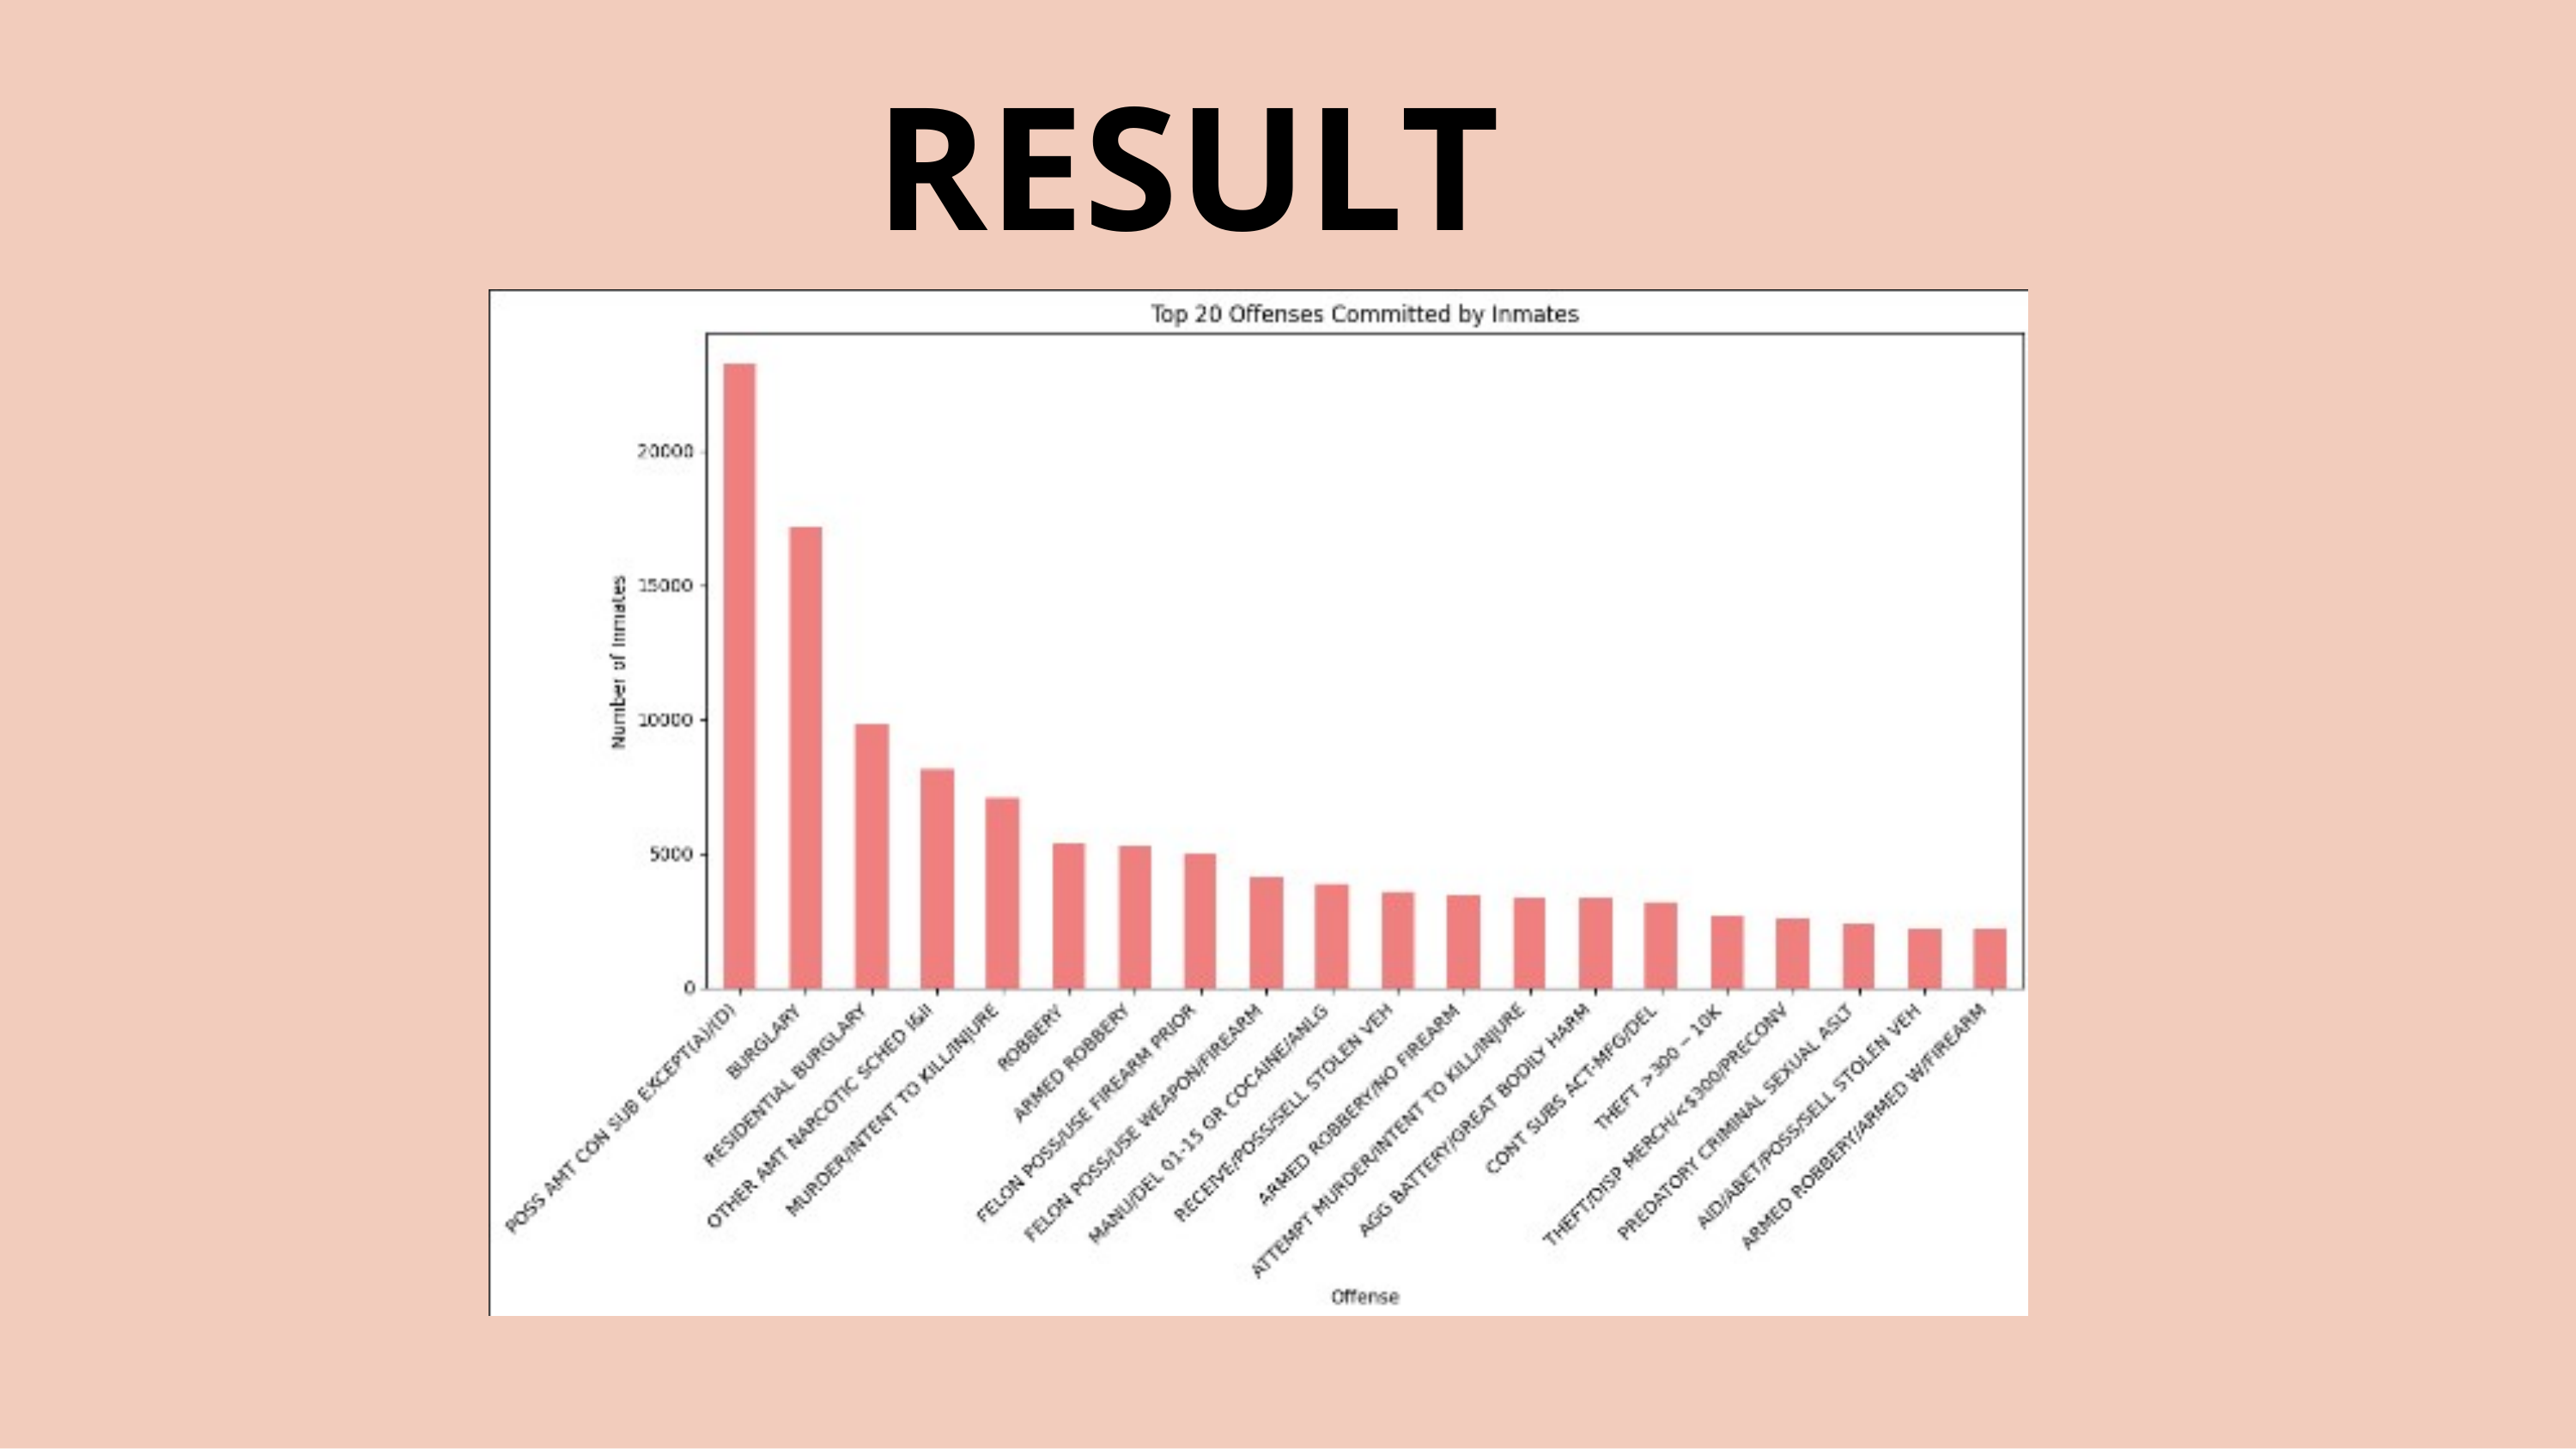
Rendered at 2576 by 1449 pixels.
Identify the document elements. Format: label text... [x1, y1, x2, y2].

title RESULT [873, 58, 2404, 302]
picture [489, 289, 2028, 1316]
